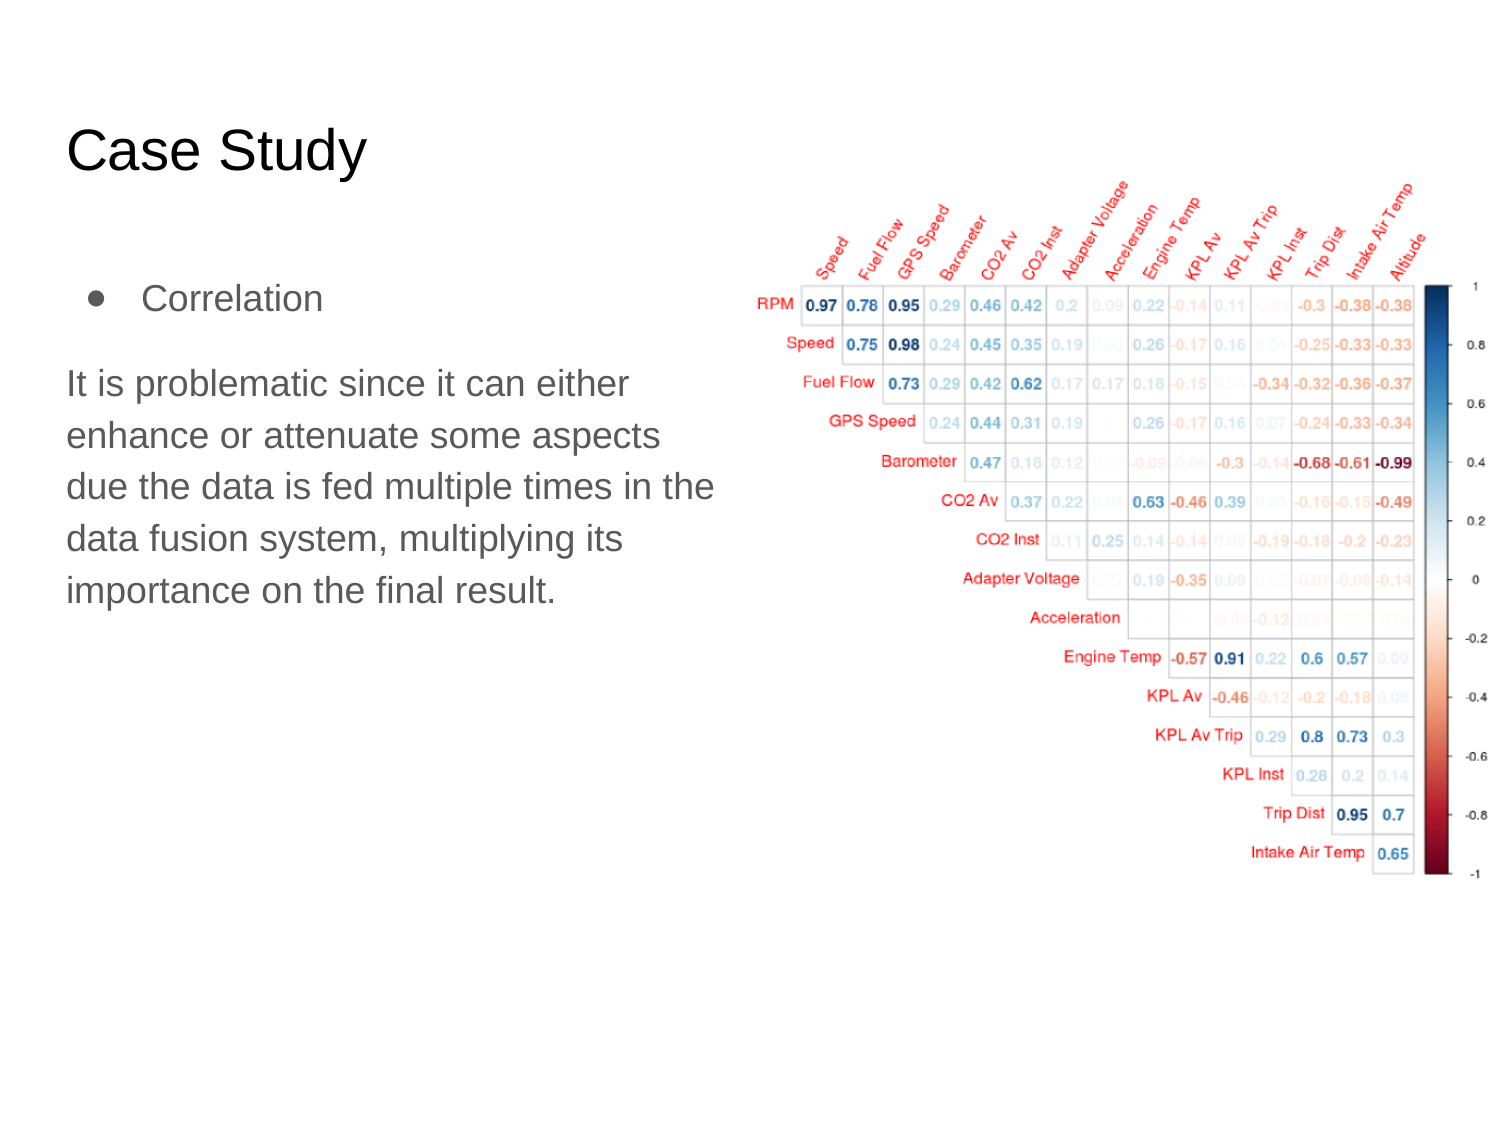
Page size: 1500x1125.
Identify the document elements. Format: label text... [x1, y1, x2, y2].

title Case Study [51, 97, 1449, 223]
list Correlation It is problematic since it can either enhance or attenuate some aspects due the data is fed multiple times in the data fusion system, multiplying its importance on the final result. [51, 252, 749, 1000]
picture [748, 172, 1500, 888]
